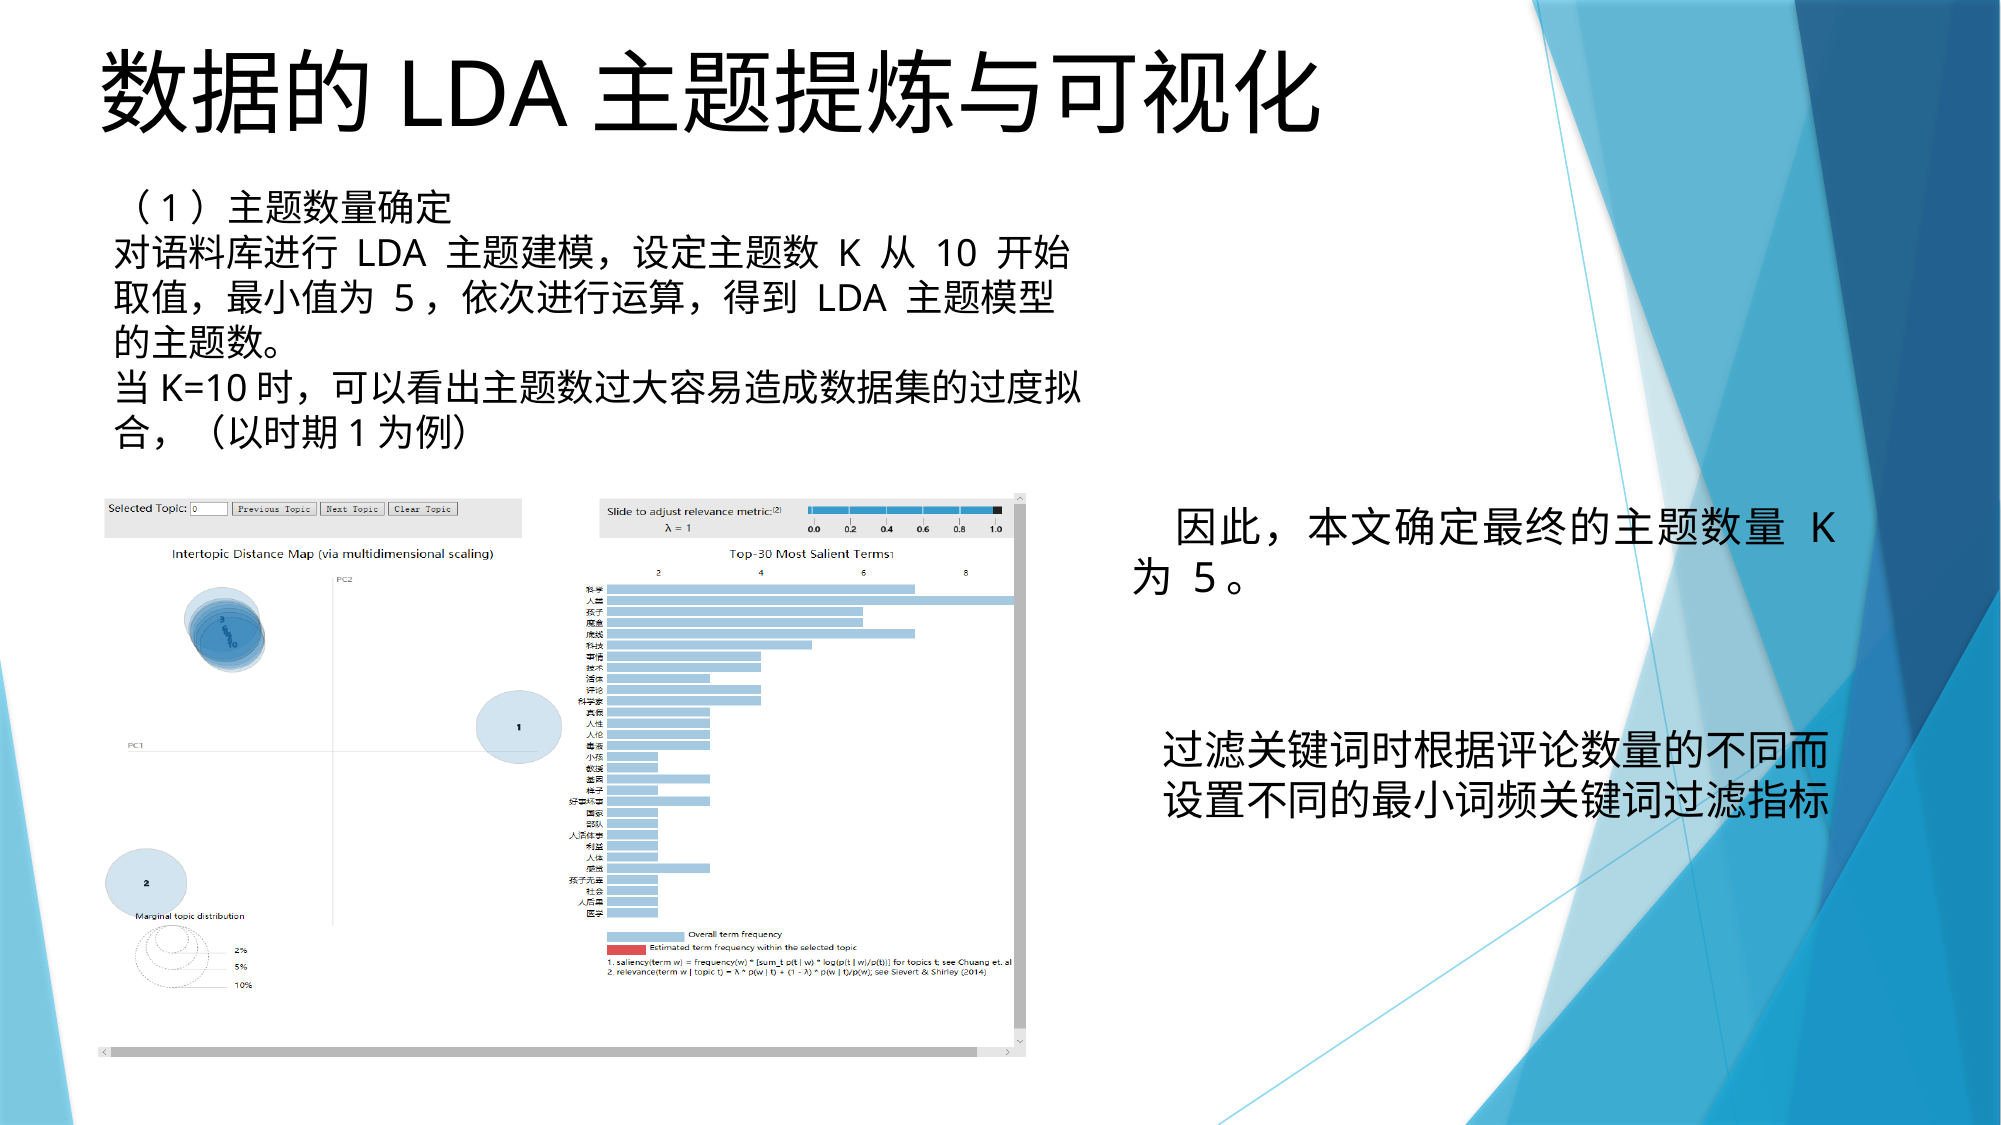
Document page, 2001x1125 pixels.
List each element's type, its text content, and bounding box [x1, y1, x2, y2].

text_box 因此，本文确定最终的主题数量 K 为 5。 [1073, 493, 1851, 559]
text_box （1）主题数量确定 对语料库进行 LDA 主题建模，设定主题数 K 从 10 开始取值，最小值为 5，依次进行运算，得到 LDA 主题模型的主题数。 当K=10时，可以看出主题数过大容易造成数据集的过度拟合，（以时期1为例） [98, 176, 1099, 462]
text_box 数据的LDA主题提炼与可视化 [98, 47, 1635, 126]
text_box 过滤关键词时根据评论数量的不同而 设置不同的最小词频关键词过滤指标 [1060, 716, 1924, 831]
picture [98, 493, 1027, 1057]
